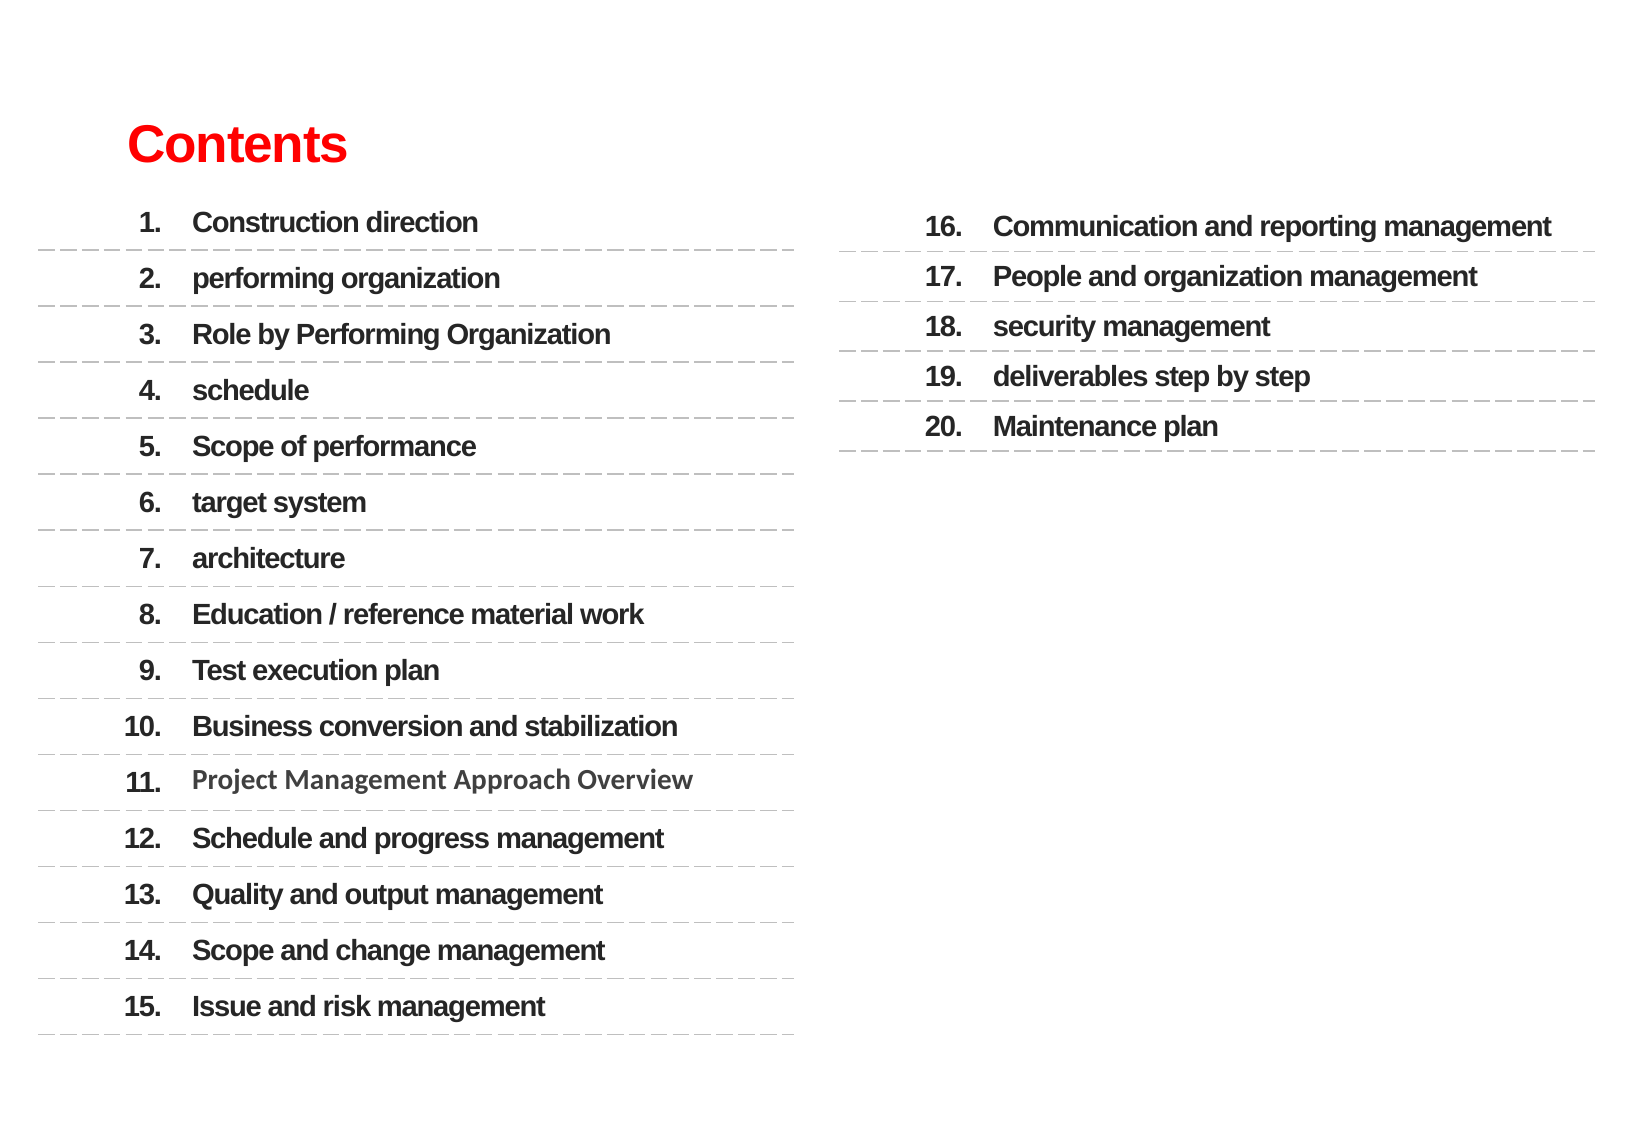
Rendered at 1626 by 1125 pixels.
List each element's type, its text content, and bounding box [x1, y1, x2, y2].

table_cell 17. [839, 251, 978, 301]
table_cell 15. [38, 978, 177, 1035]
table_cell Schedule and progress management [177, 810, 794, 866]
table_cell Quality and output management [177, 866, 794, 922]
table_cell 13. [38, 866, 177, 922]
table_cell target system [177, 474, 794, 530]
table_cell 12. [38, 810, 177, 866]
table_cell 19. [839, 351, 978, 401]
table_cell 3. [38, 306, 177, 362]
table_cell Maintenance plan [978, 401, 1595, 451]
text_box Contents [127, 108, 1495, 173]
table_cell 9. [38, 642, 177, 698]
table_cell schedule [177, 362, 794, 418]
table_cell 20. [839, 401, 978, 451]
table_cell 8. [38, 586, 177, 642]
table_header 16. [839, 201, 978, 251]
table_cell 18. [839, 301, 978, 351]
table_cell 5. [38, 418, 177, 474]
table_cell performing organization [177, 250, 794, 306]
table_cell 6. [38, 474, 177, 530]
table_cell Role by Performing Organization [177, 306, 794, 362]
table_header Construction direction [177, 194, 794, 250]
table_header Communication and reporting management [978, 201, 1595, 251]
table_cell 7. [38, 530, 177, 586]
table_cell Issue and risk management [177, 978, 794, 1035]
table_cell Project Management Approach Overview [177, 754, 794, 810]
table_cell 4. [38, 362, 177, 418]
table_cell Test execution plan [177, 642, 794, 698]
table_cell 10. [38, 698, 177, 754]
table_cell Business conversion and stabilization [177, 698, 794, 754]
table_cell Scope of performance [177, 418, 794, 474]
table_cell architecture [177, 530, 794, 586]
table_cell security management [978, 301, 1595, 351]
table_cell 2. [38, 250, 177, 306]
table_cell Education / reference material work [177, 586, 794, 642]
table_cell deliverables step by step [978, 351, 1595, 401]
table_cell People and organization management [978, 251, 1595, 301]
table_cell Scope and change management [177, 922, 794, 978]
table_cell 14. [38, 922, 177, 978]
table_cell 11. [38, 754, 177, 810]
table_header 1. [38, 194, 177, 250]
